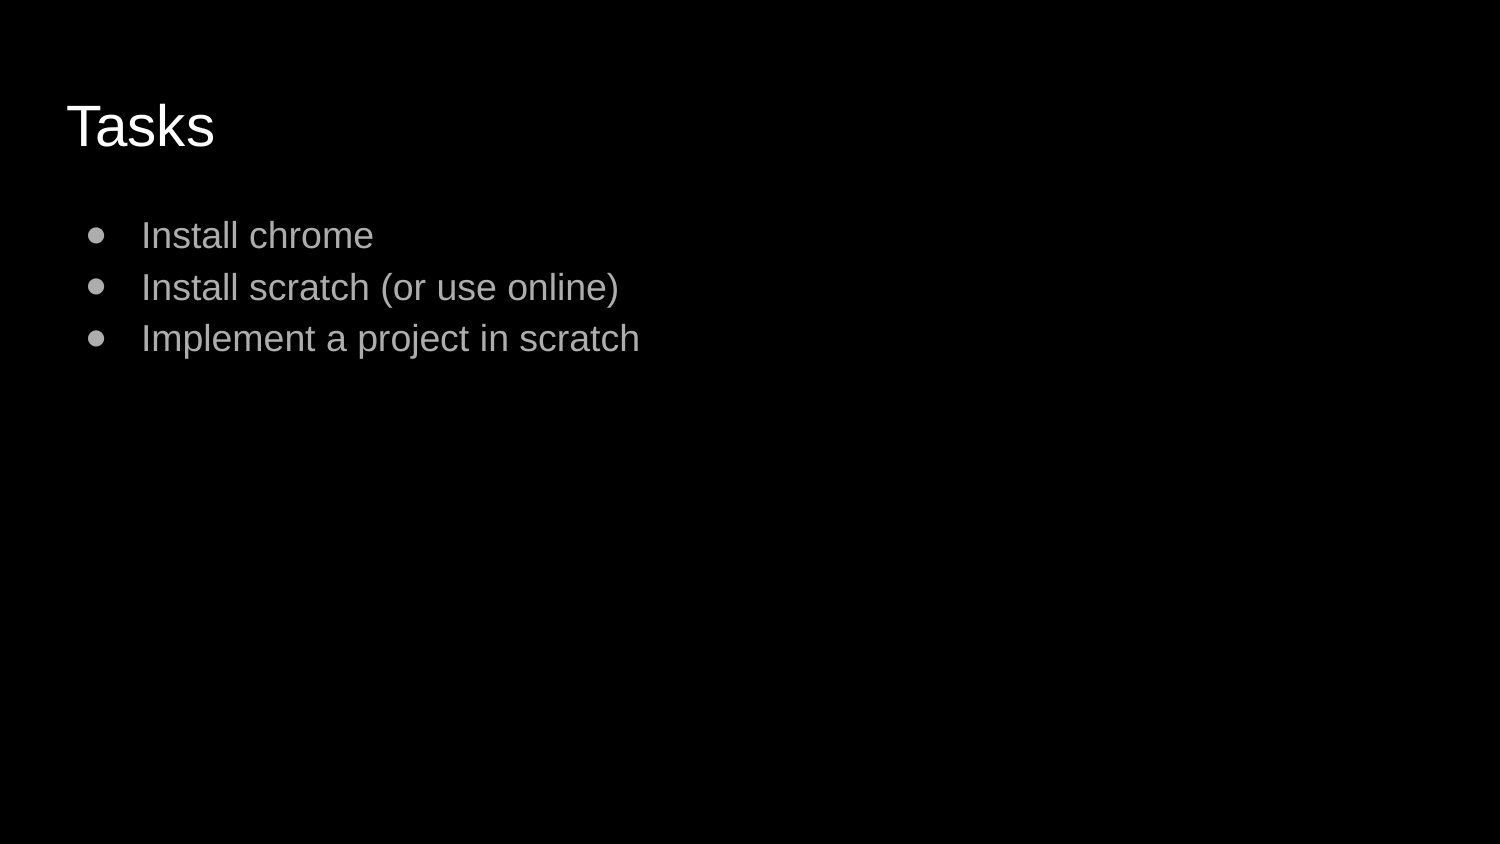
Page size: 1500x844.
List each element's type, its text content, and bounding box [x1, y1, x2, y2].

title Tasks [51, 72, 1449, 167]
list Install chrome Install scratch (or use online) Implement a project in scratch [51, 189, 1449, 750]
